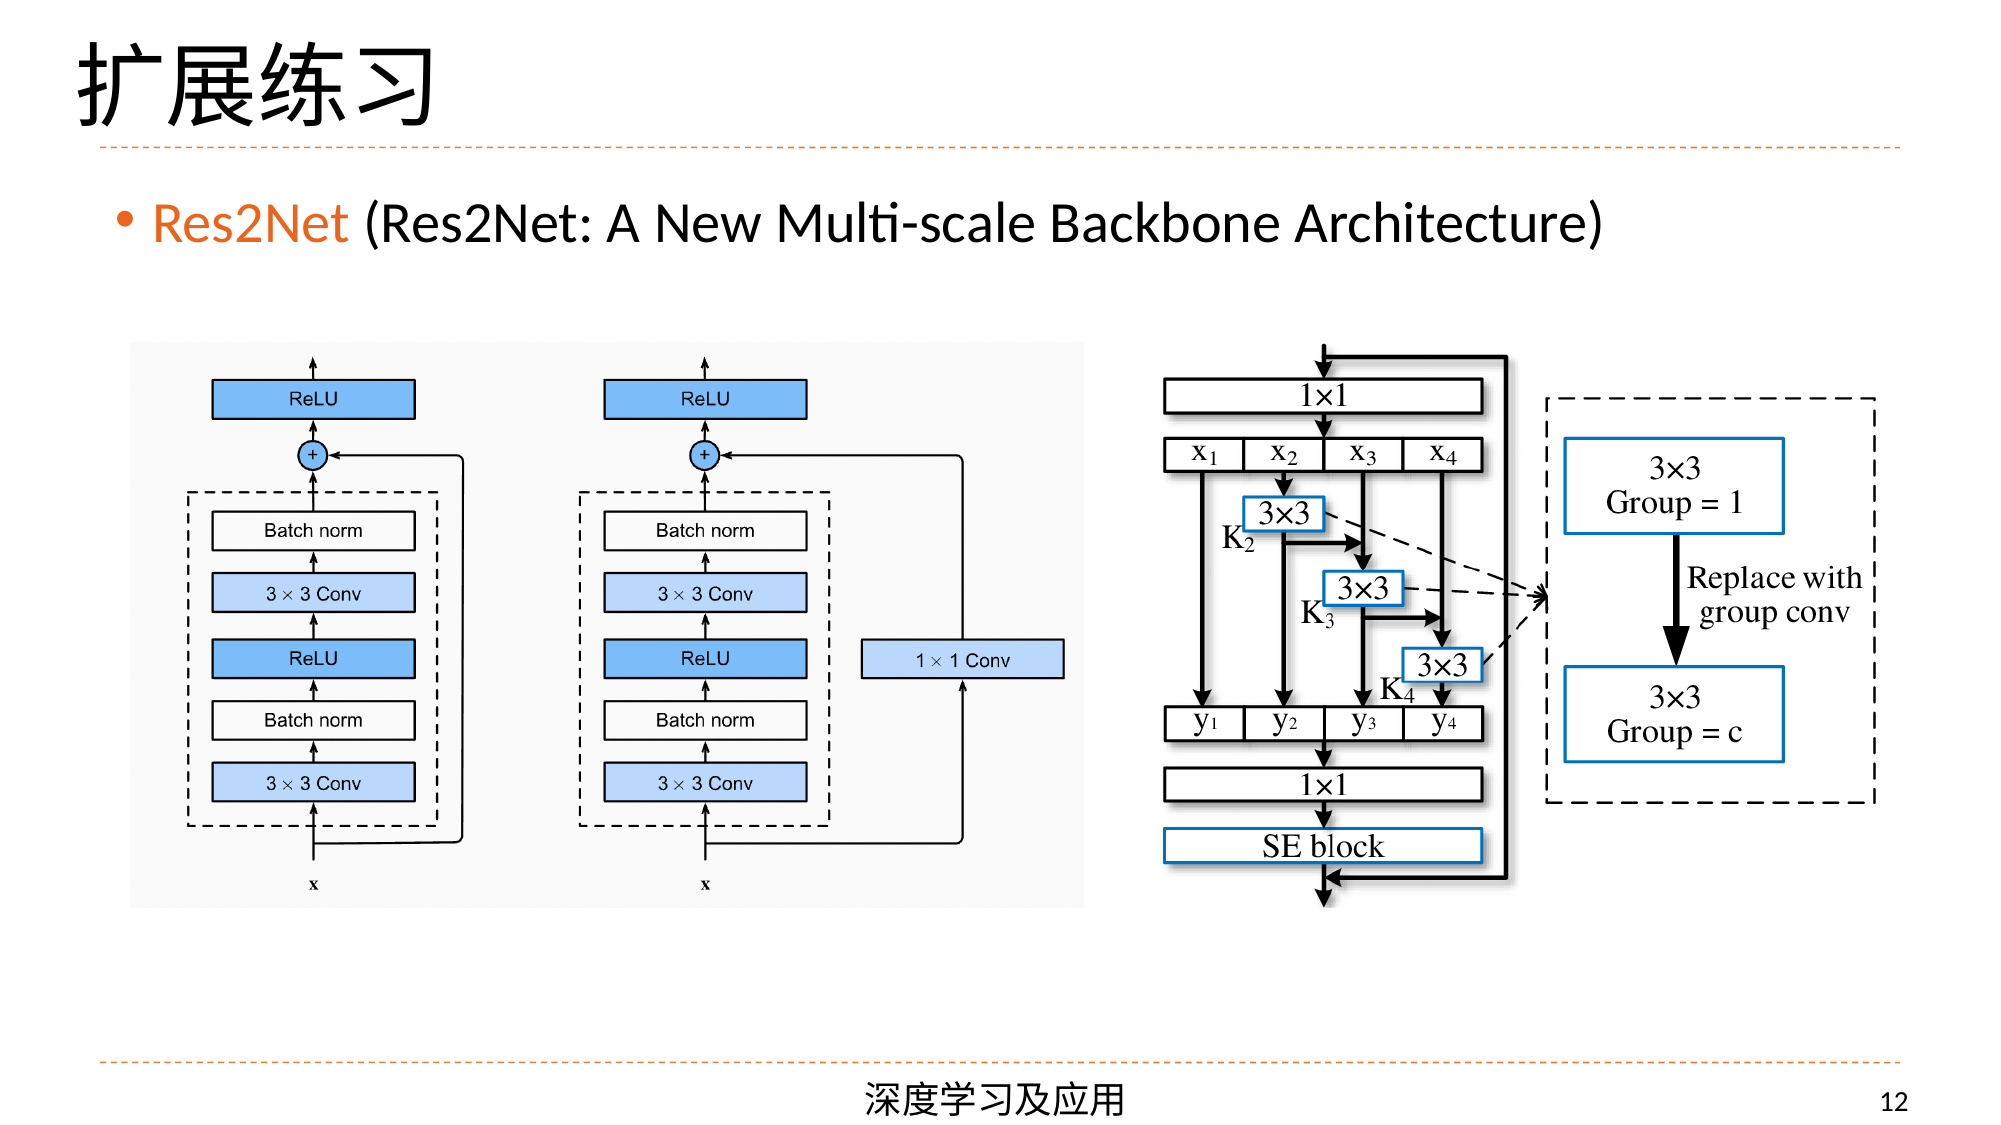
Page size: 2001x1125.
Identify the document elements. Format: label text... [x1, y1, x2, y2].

title 扩展练习 [59, 16, 1893, 163]
list Res2Net (Res2Net: A New Multi-scale Backbone Architecture) [99, 162, 1900, 1050]
picture [1145, 342, 1893, 908]
picture [130, 342, 1084, 908]
